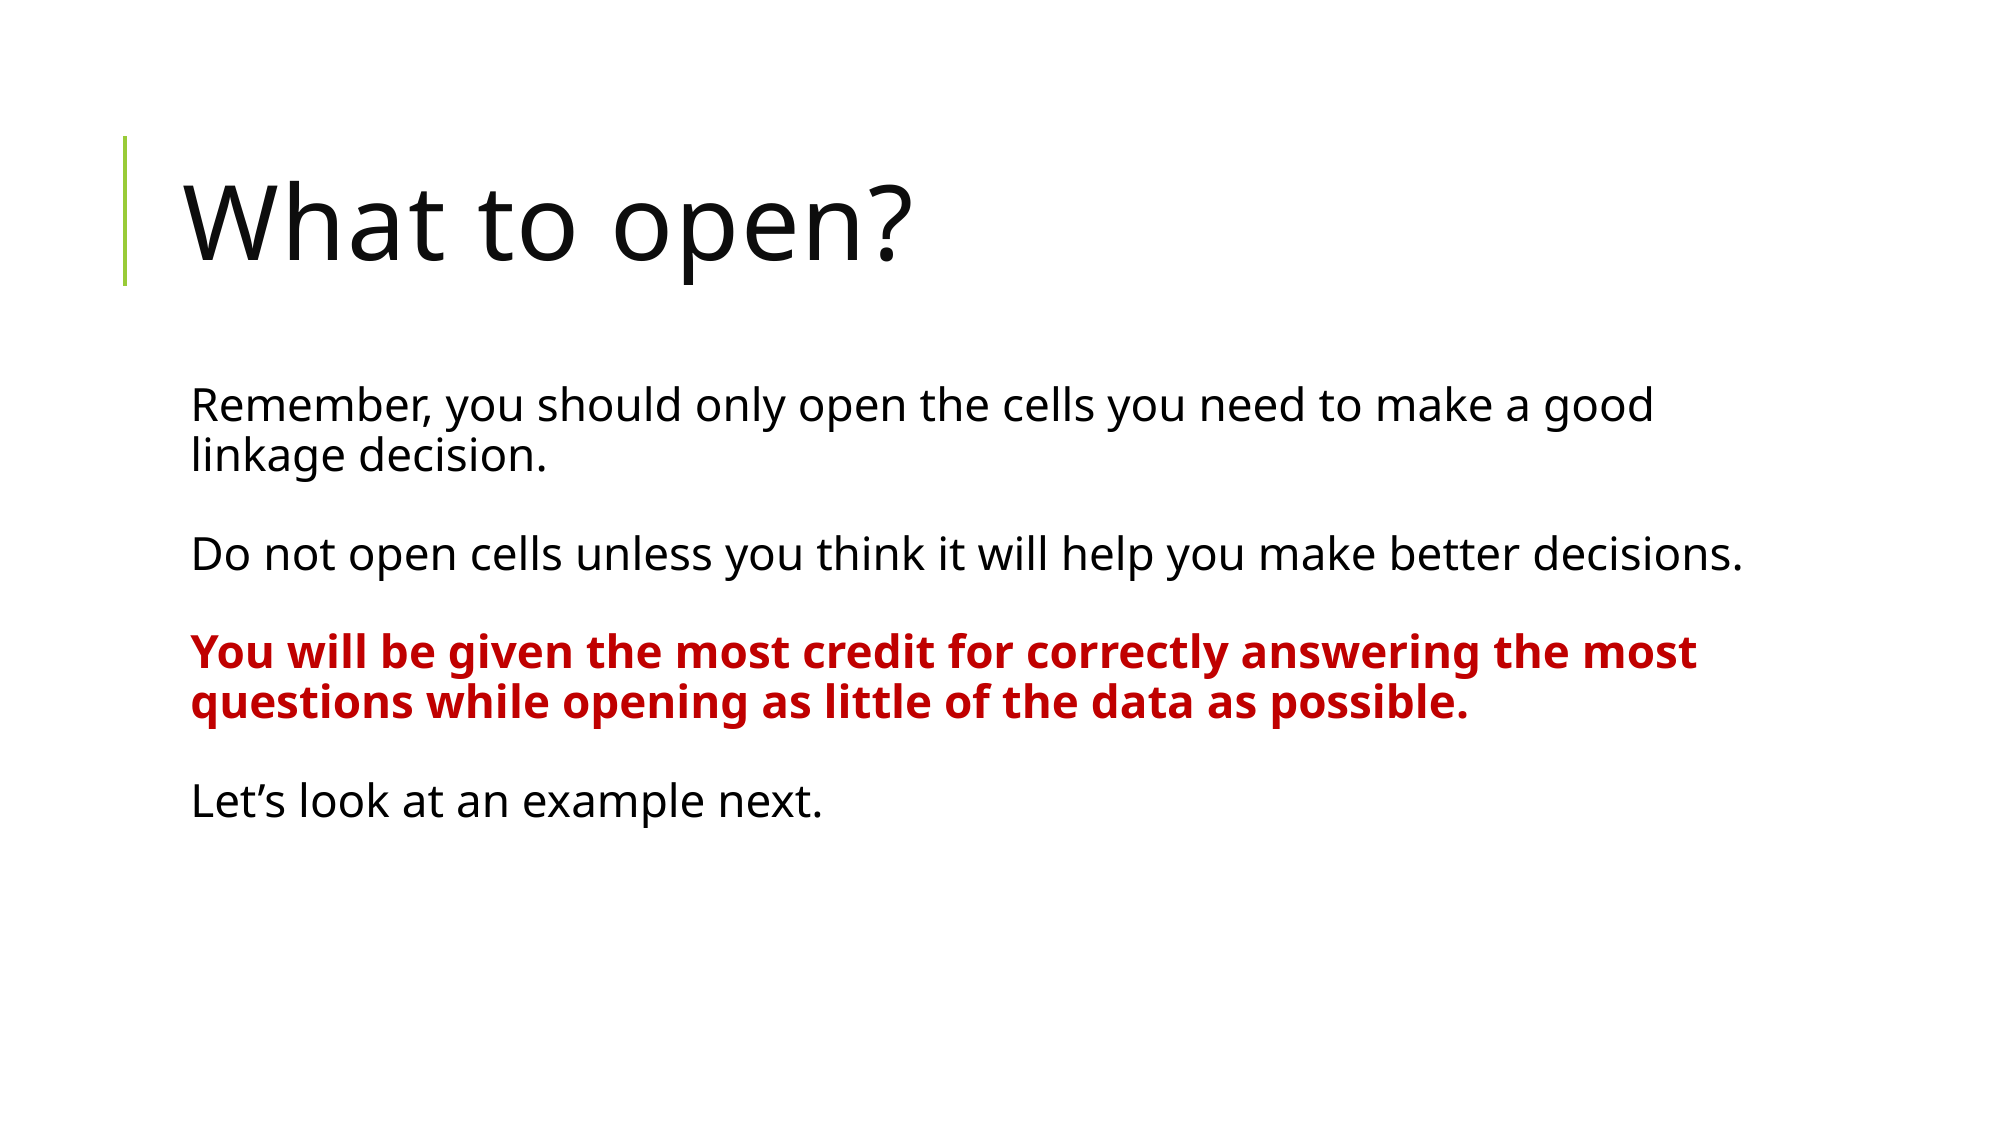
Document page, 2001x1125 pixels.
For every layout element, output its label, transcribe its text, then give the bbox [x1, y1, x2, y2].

text_box Remember, you should only open the cells you need to make a good linkage decision. Do not open cells unless you think it will help you make better decisions. You will be given the most credit for correctly answering the most questions while opening as little of the data as possible. Let’s look at an example next. [168, 375, 1763, 1035]
text_box What to open? [168, 96, 1763, 342]
